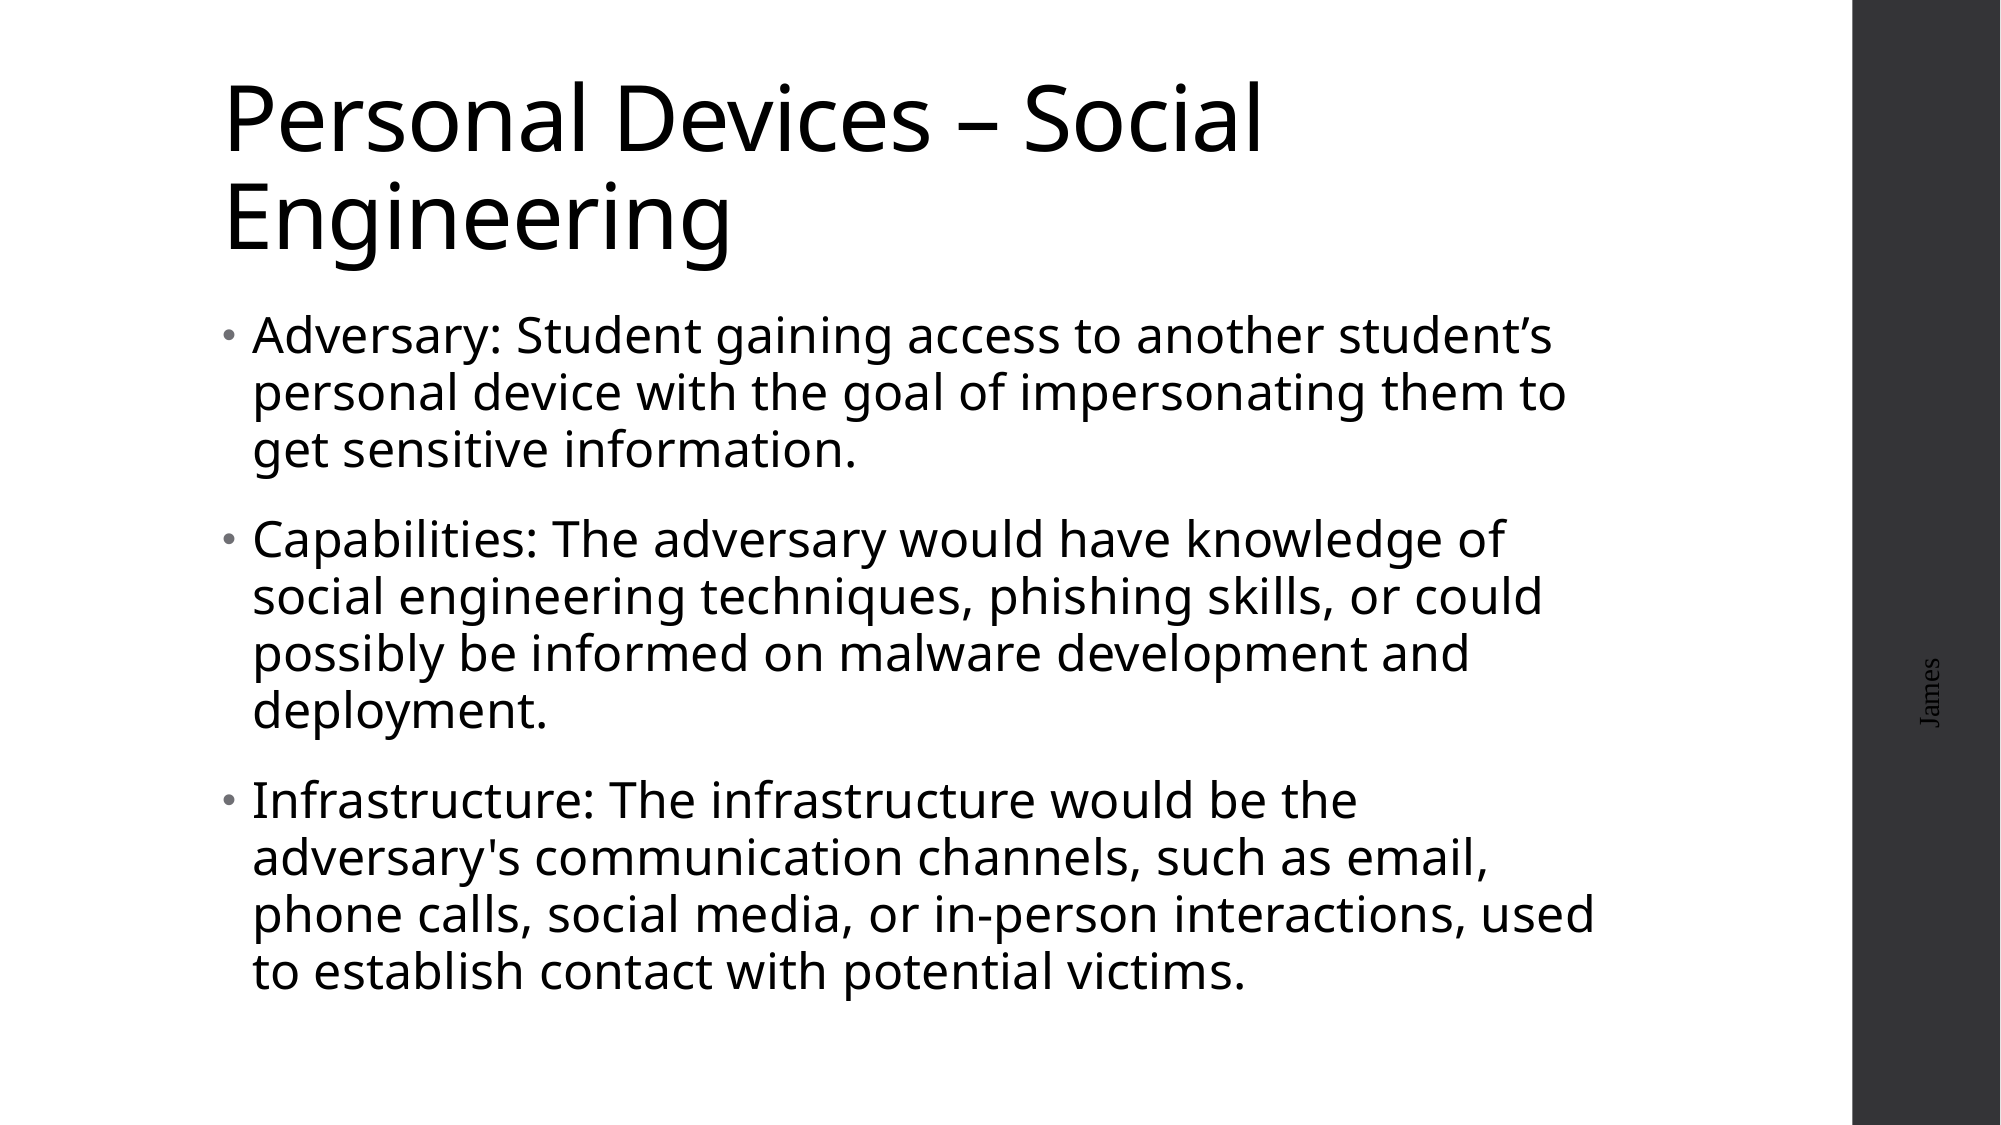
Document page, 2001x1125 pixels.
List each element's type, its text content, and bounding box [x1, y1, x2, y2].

list Adversary: Student gaining access to another student’s personal device with the goal of impersonating them to get sensitive information. Capabilities: The adversary would have knowledge of social engineering techniques, phishing skills, or could possibly be informed on malware development and deployment. Infrastructure: The infrastructure would be the adversary's communication channels, such as email, phone calls, social media, or in-person interactions, used to establish contact with potential victims. [206, 299, 1617, 1014]
footer James [1897, 400, 1958, 988]
title Personal Devices – Social Engineering [206, 60, 1797, 278]
